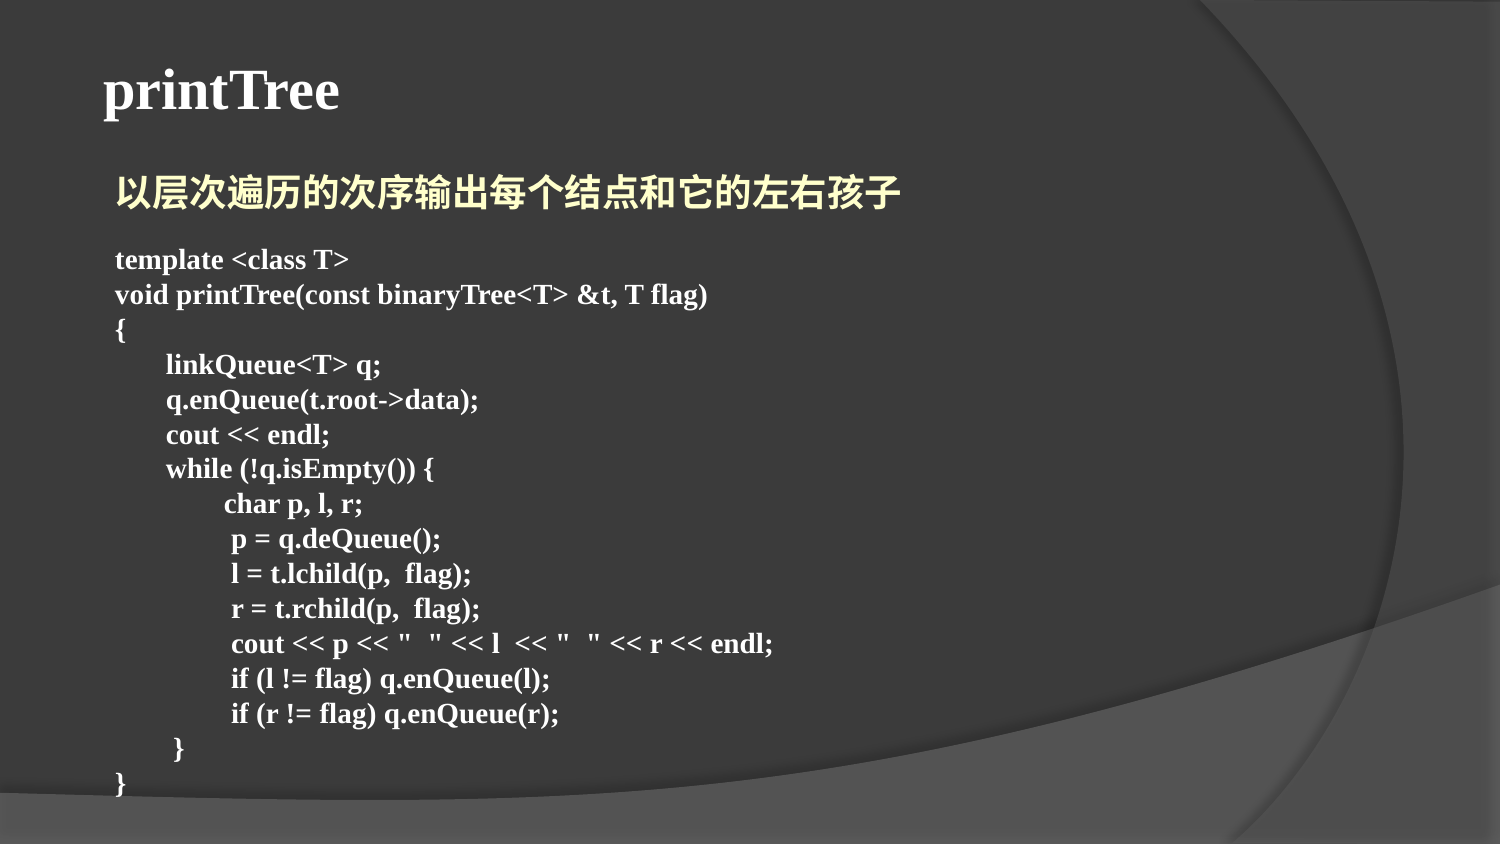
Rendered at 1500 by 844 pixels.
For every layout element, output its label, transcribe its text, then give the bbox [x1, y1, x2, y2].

text_box template <class T> void printTree(const binaryTree<T> &t, T flag) { linkQueue<T> q; q.enQueue(t.root->data); cout << endl; while (!q.isEmpty()) { char p, l, r; p = q.deQueue(); l = t.lchild(p, flag); r = t.rchild(p, flag); cout << p << " " << l << " " << r << endl; if (l != flag) q.enQueue(l); if (r != flag) q.enQueue(r); } } [100, 232, 1400, 807]
text_box 以层次遍历的次序输出每个结点和它的左右孩子 [100, 161, 1215, 222]
text_box printTree [88, 43, 1108, 129]
